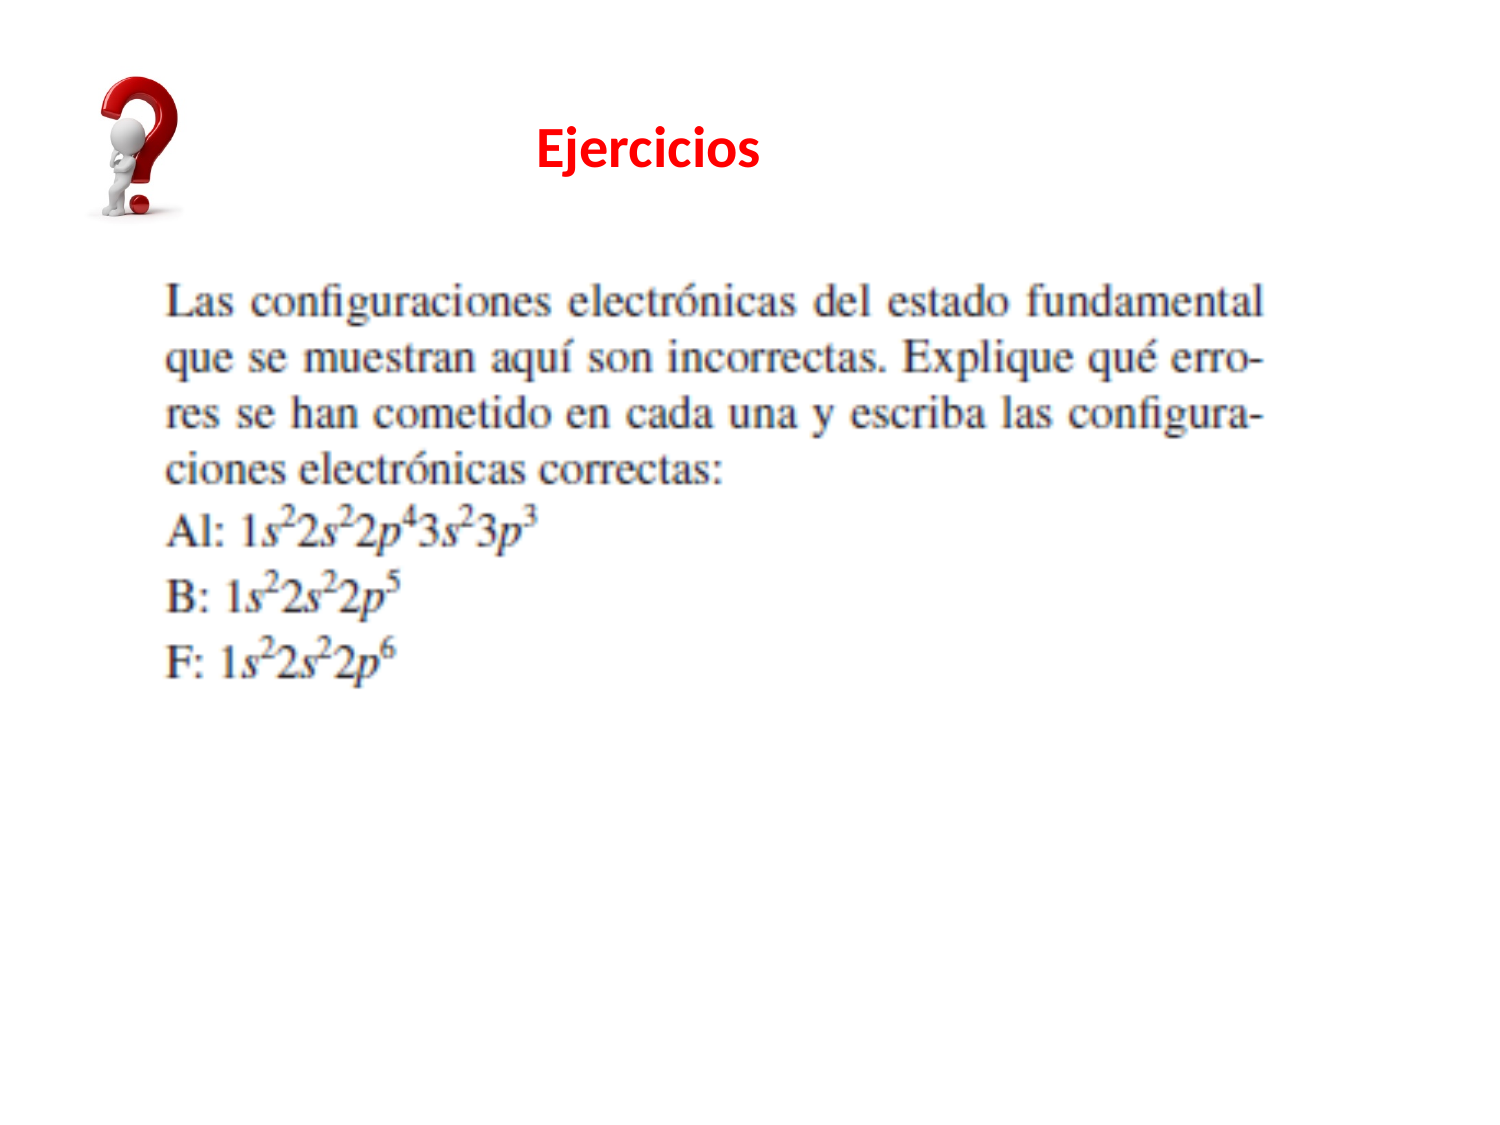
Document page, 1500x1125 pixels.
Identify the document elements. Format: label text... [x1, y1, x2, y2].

text_box Ejercicios [465, 101, 833, 187]
picture [135, 278, 1318, 700]
picture [76, 66, 192, 234]
